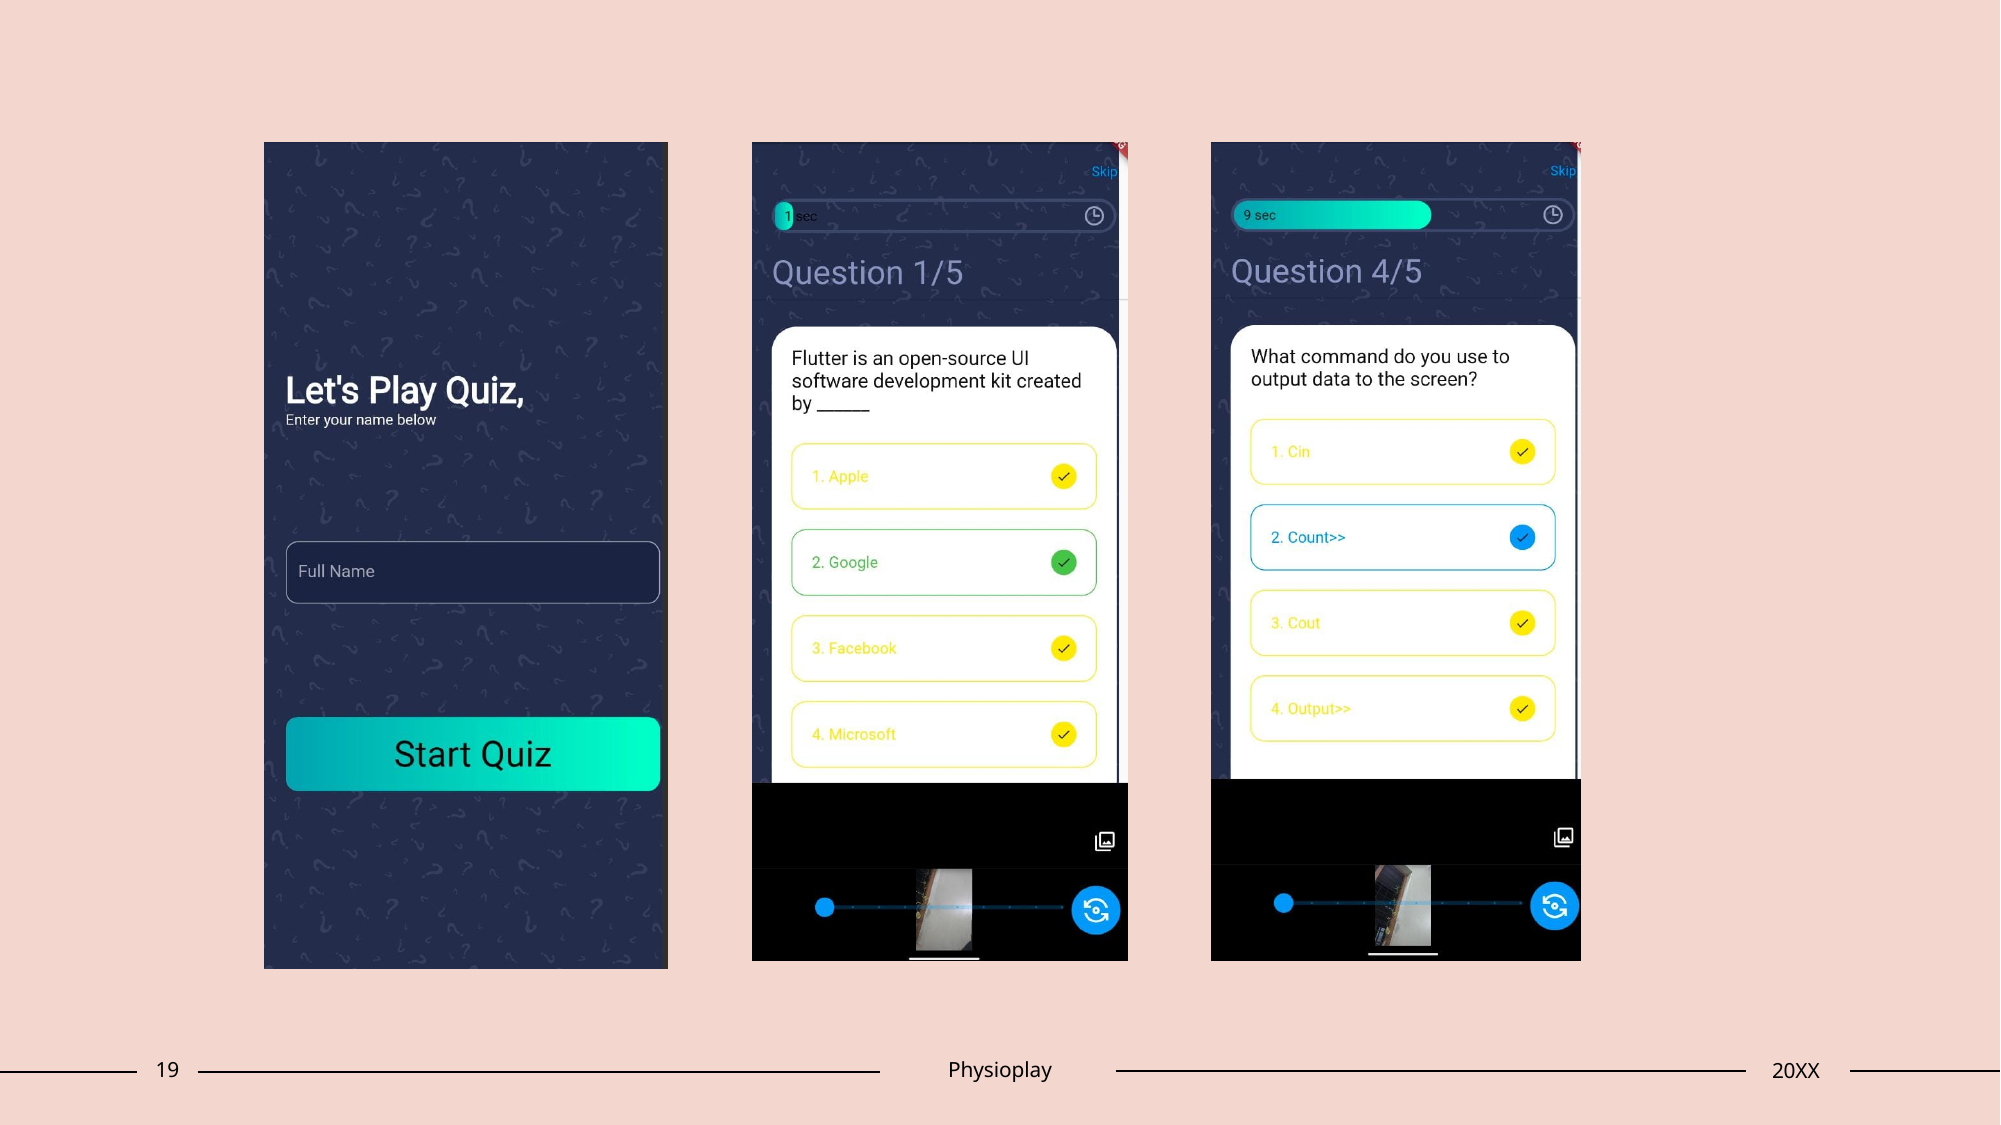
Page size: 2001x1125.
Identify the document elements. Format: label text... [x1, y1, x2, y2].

slide_number 19 [137, 1050, 198, 1091]
picture [264, 142, 668, 969]
picture [1211, 142, 1581, 961]
picture [752, 142, 1128, 961]
footer Physioplay [879, 1050, 1120, 1091]
slide_number 20XX [1743, 1050, 1849, 1091]
